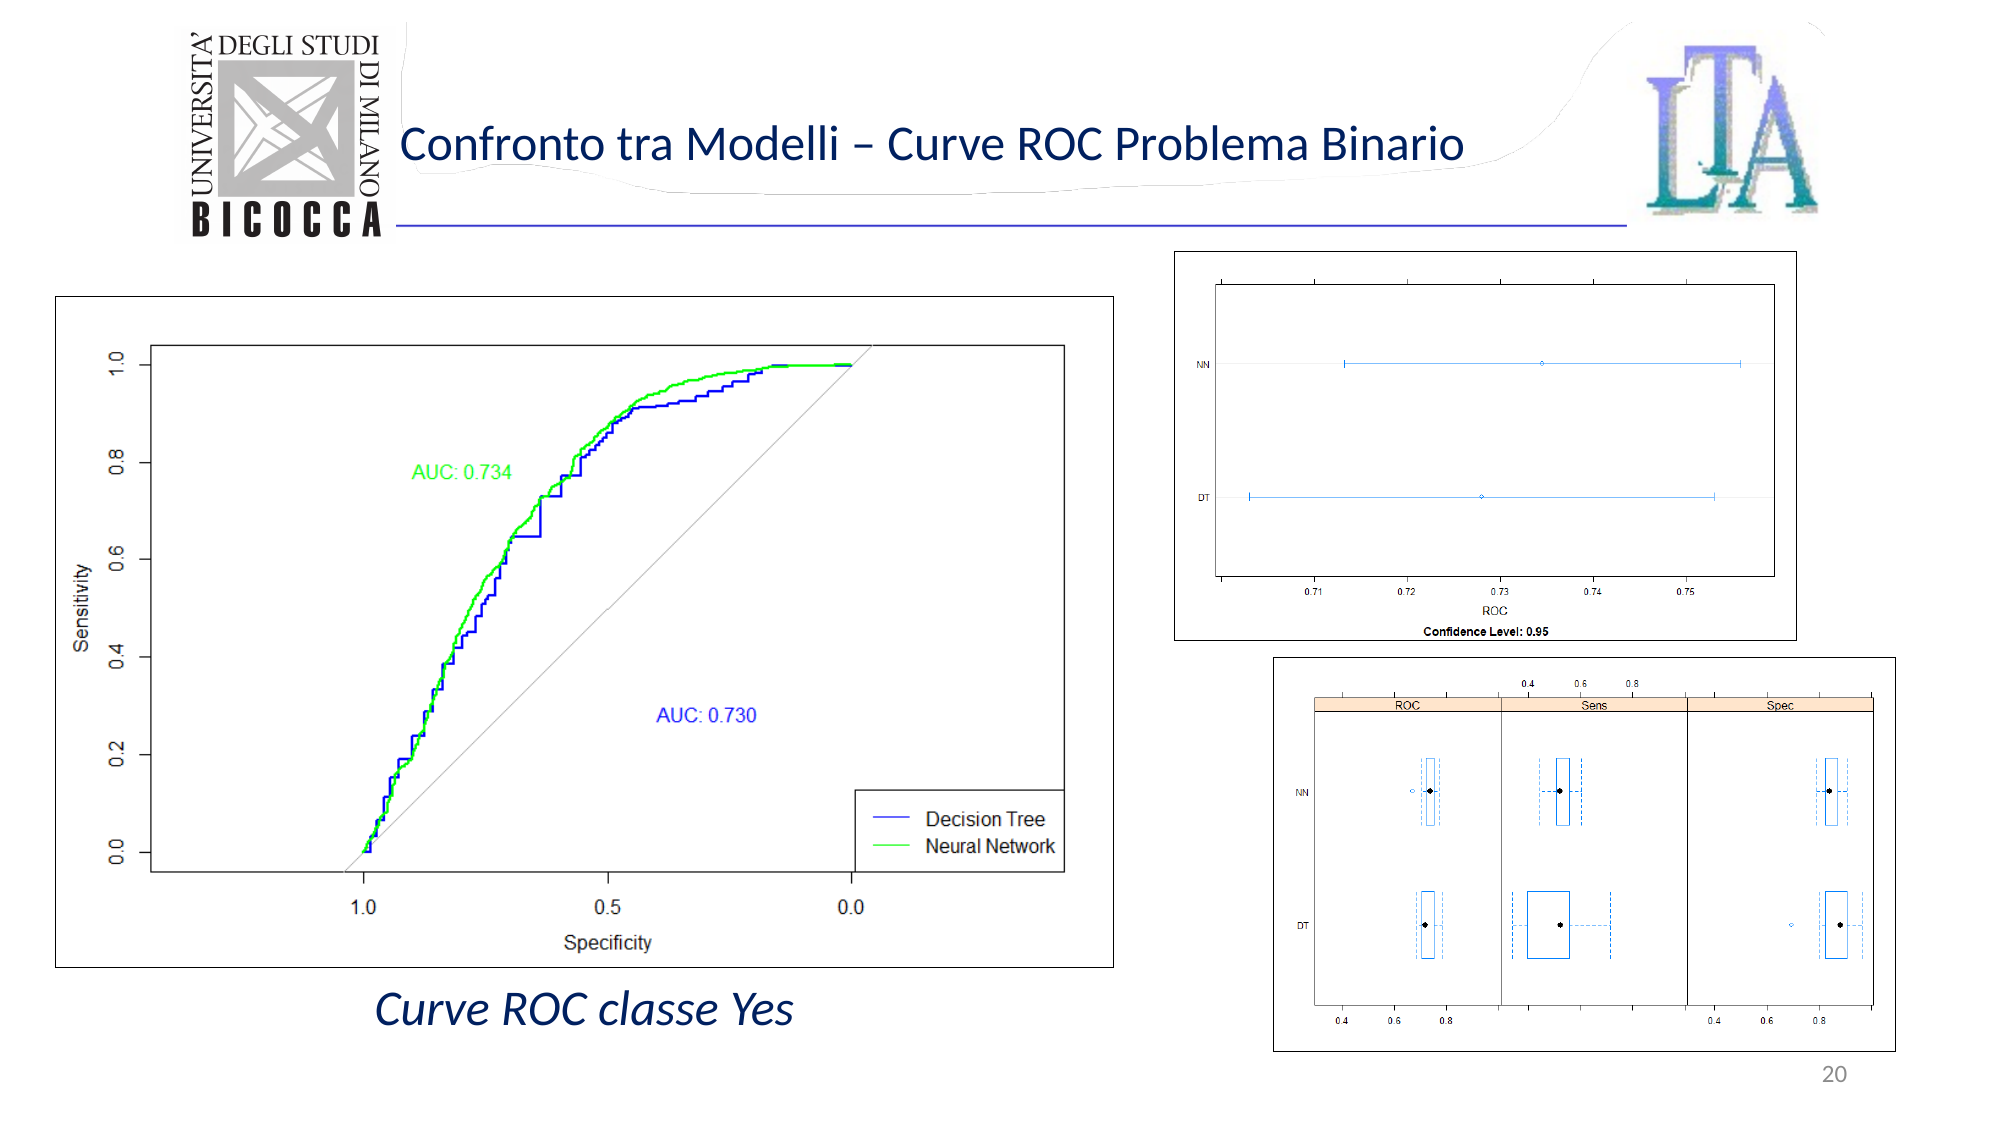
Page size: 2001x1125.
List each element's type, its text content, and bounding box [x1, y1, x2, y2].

picture [55, 296, 1114, 968]
picture [1174, 251, 1797, 641]
text_box Curve ROC classe Yes [55, 968, 1114, 1043]
picture [174, 22, 1825, 245]
picture [1273, 656, 1896, 1052]
slide_number 20 [1412, 1052, 1863, 1103]
